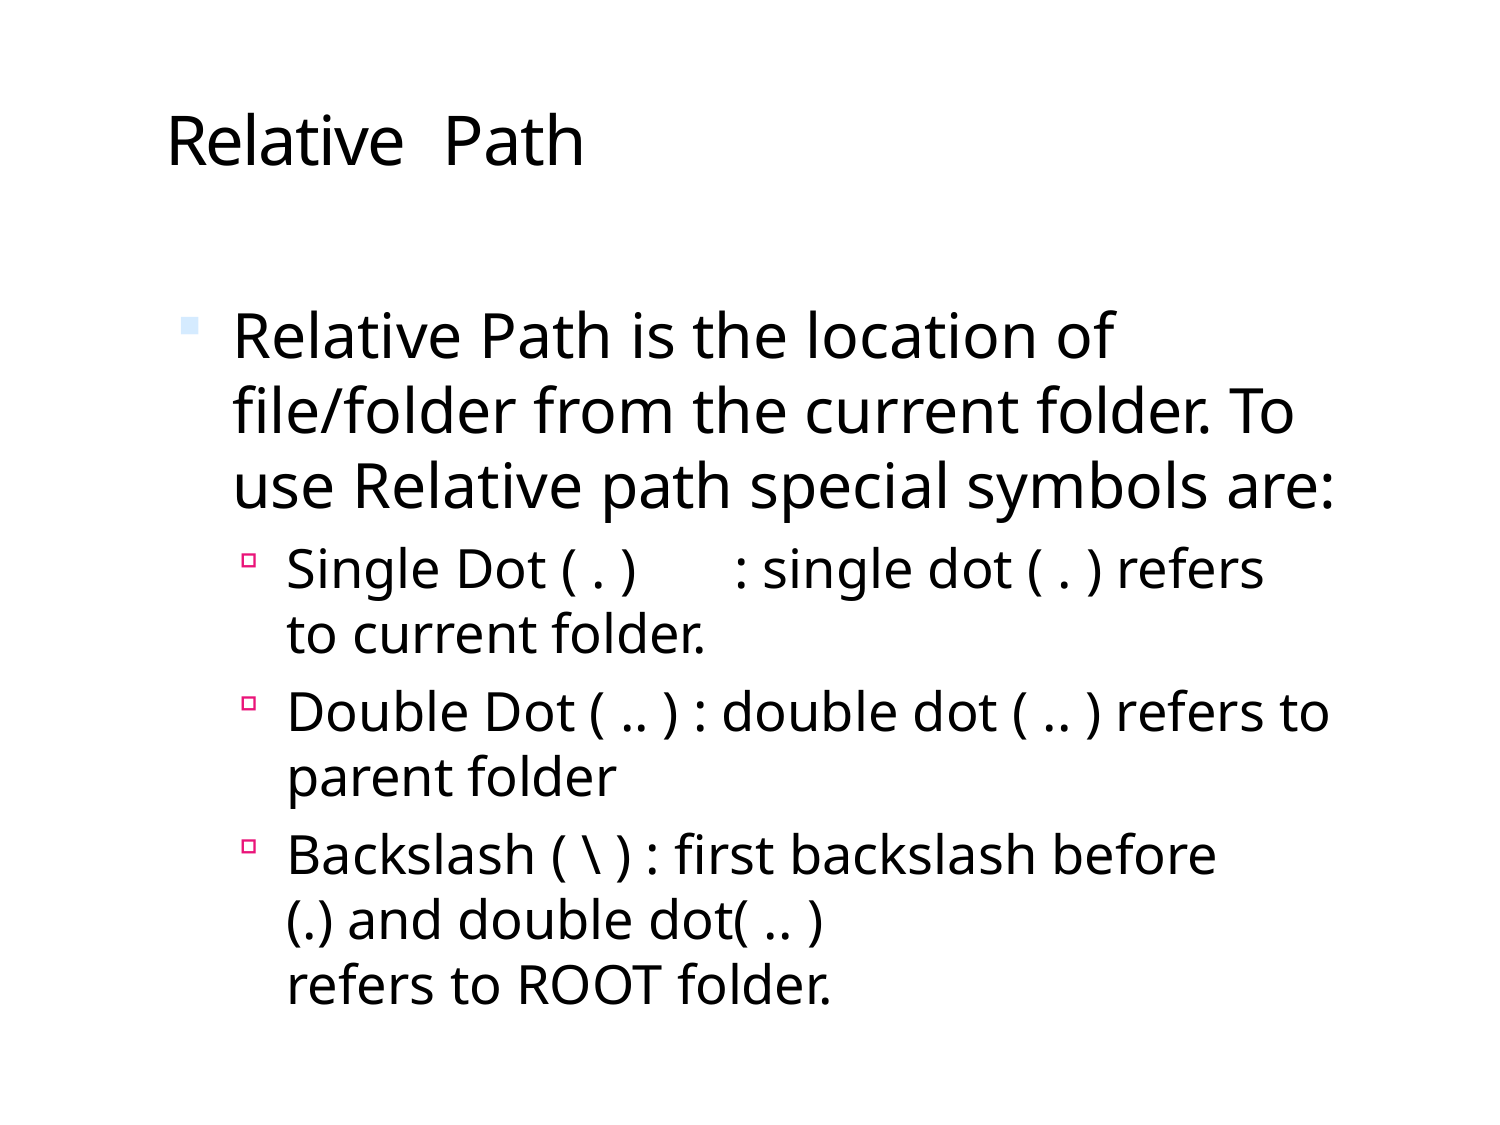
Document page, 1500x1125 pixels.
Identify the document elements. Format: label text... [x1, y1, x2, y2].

text_box Relative Path is the location of file/folder from the current folder. To use Relative path special symbols are: Single Dot ( . ) : single dot ( . ) refers to current folder. Double Dot ( .. ) : double dot ( .. ) refers to parent folder Backslash ( \ ) : first backslash before (.) and double dot( .. ) refers to ROOT folder. [174, 294, 1368, 1016]
title Relative Path [162, 41, 736, 232]
